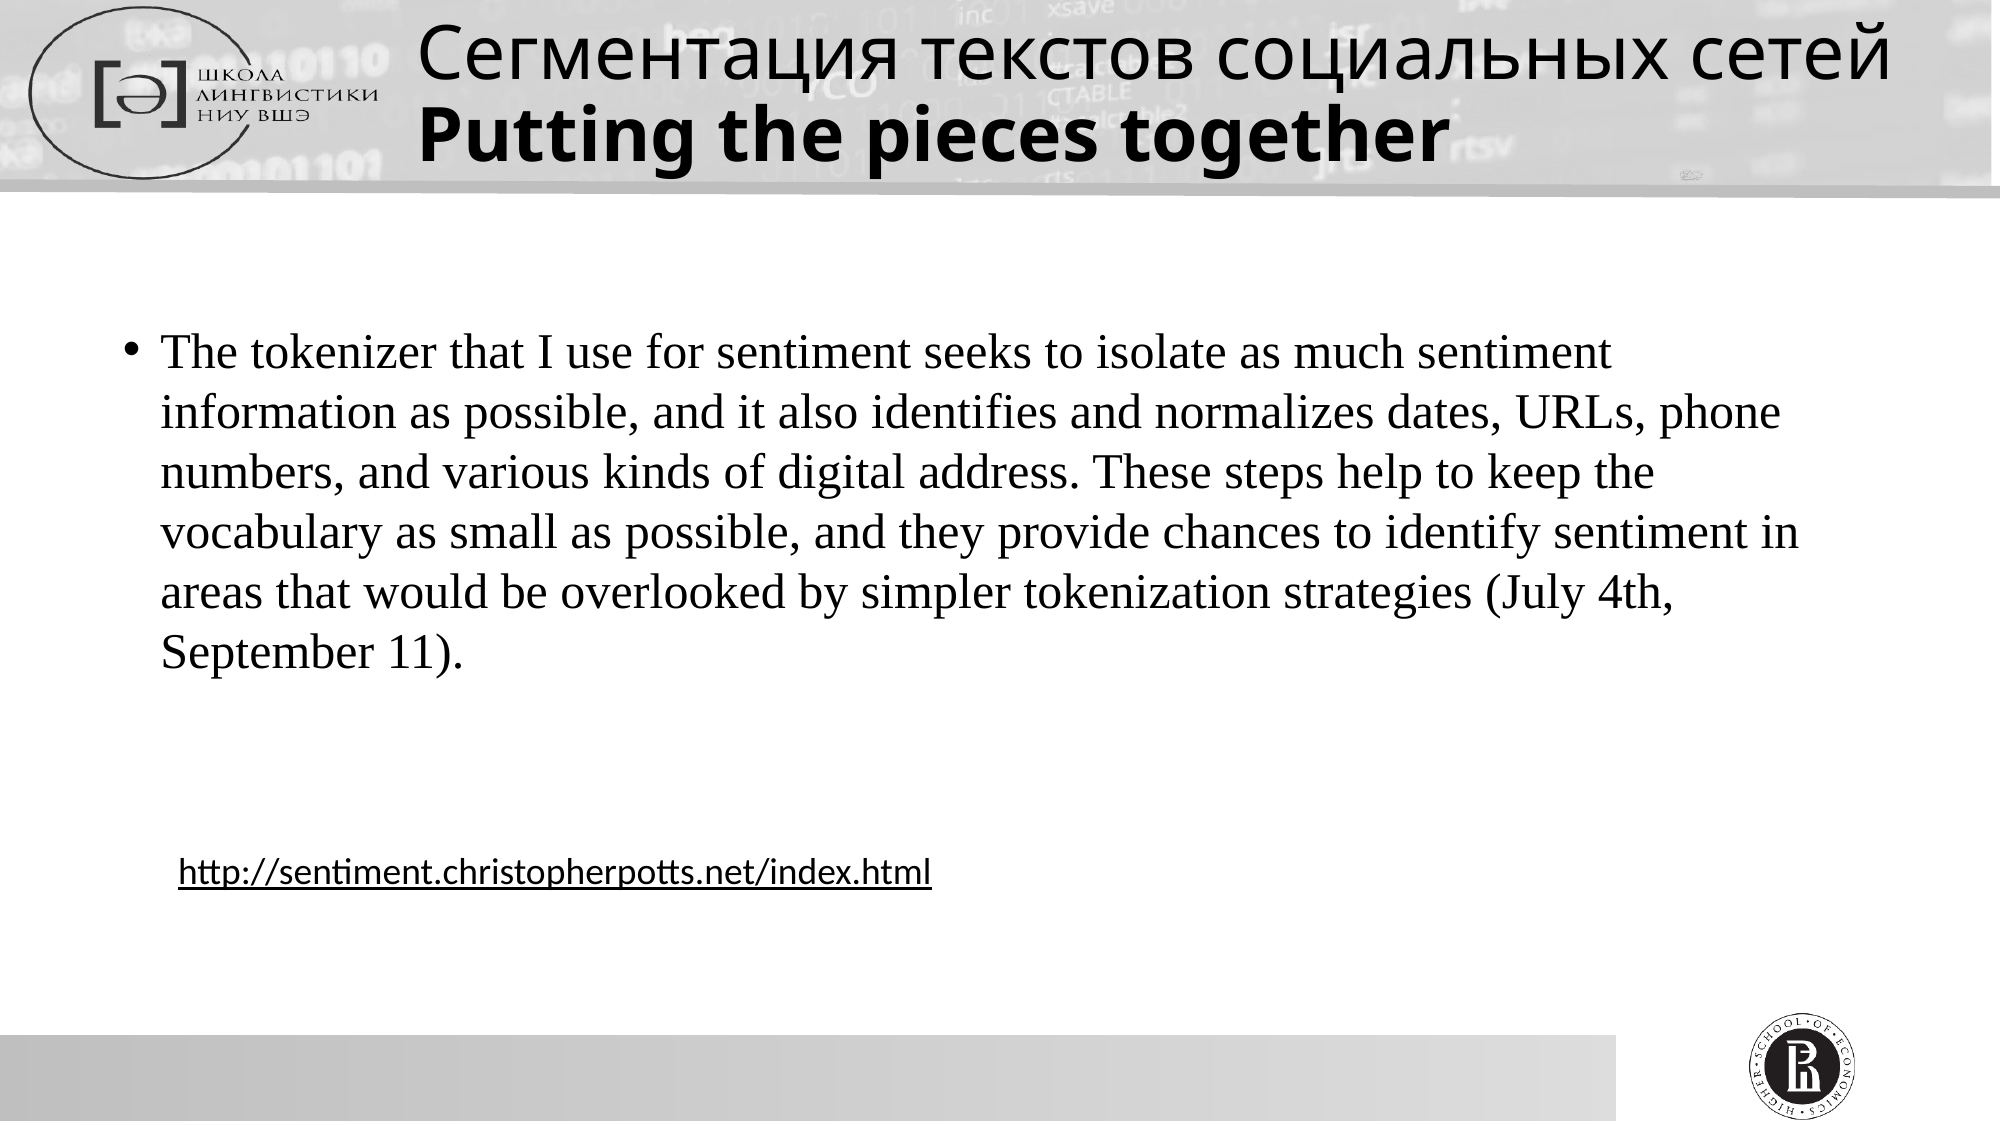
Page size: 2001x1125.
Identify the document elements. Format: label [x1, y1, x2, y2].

text_box [0, 0, 2000, 1121]
